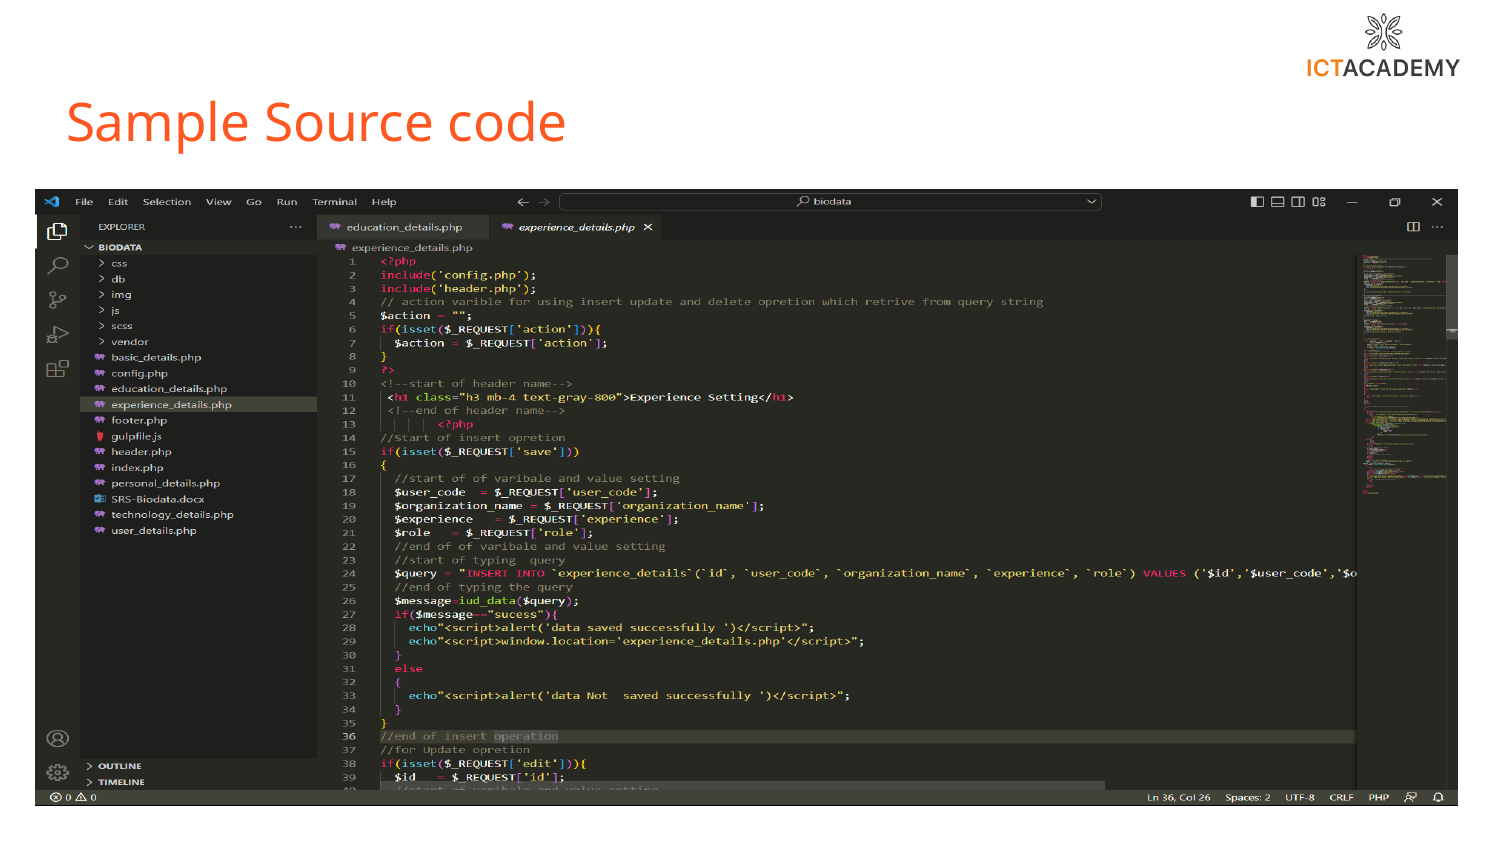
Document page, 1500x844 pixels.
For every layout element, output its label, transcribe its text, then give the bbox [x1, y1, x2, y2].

picture [1273, 5, 1494, 84]
picture [35, 188, 1458, 806]
title Sample Source code [51, 72, 1449, 167]
